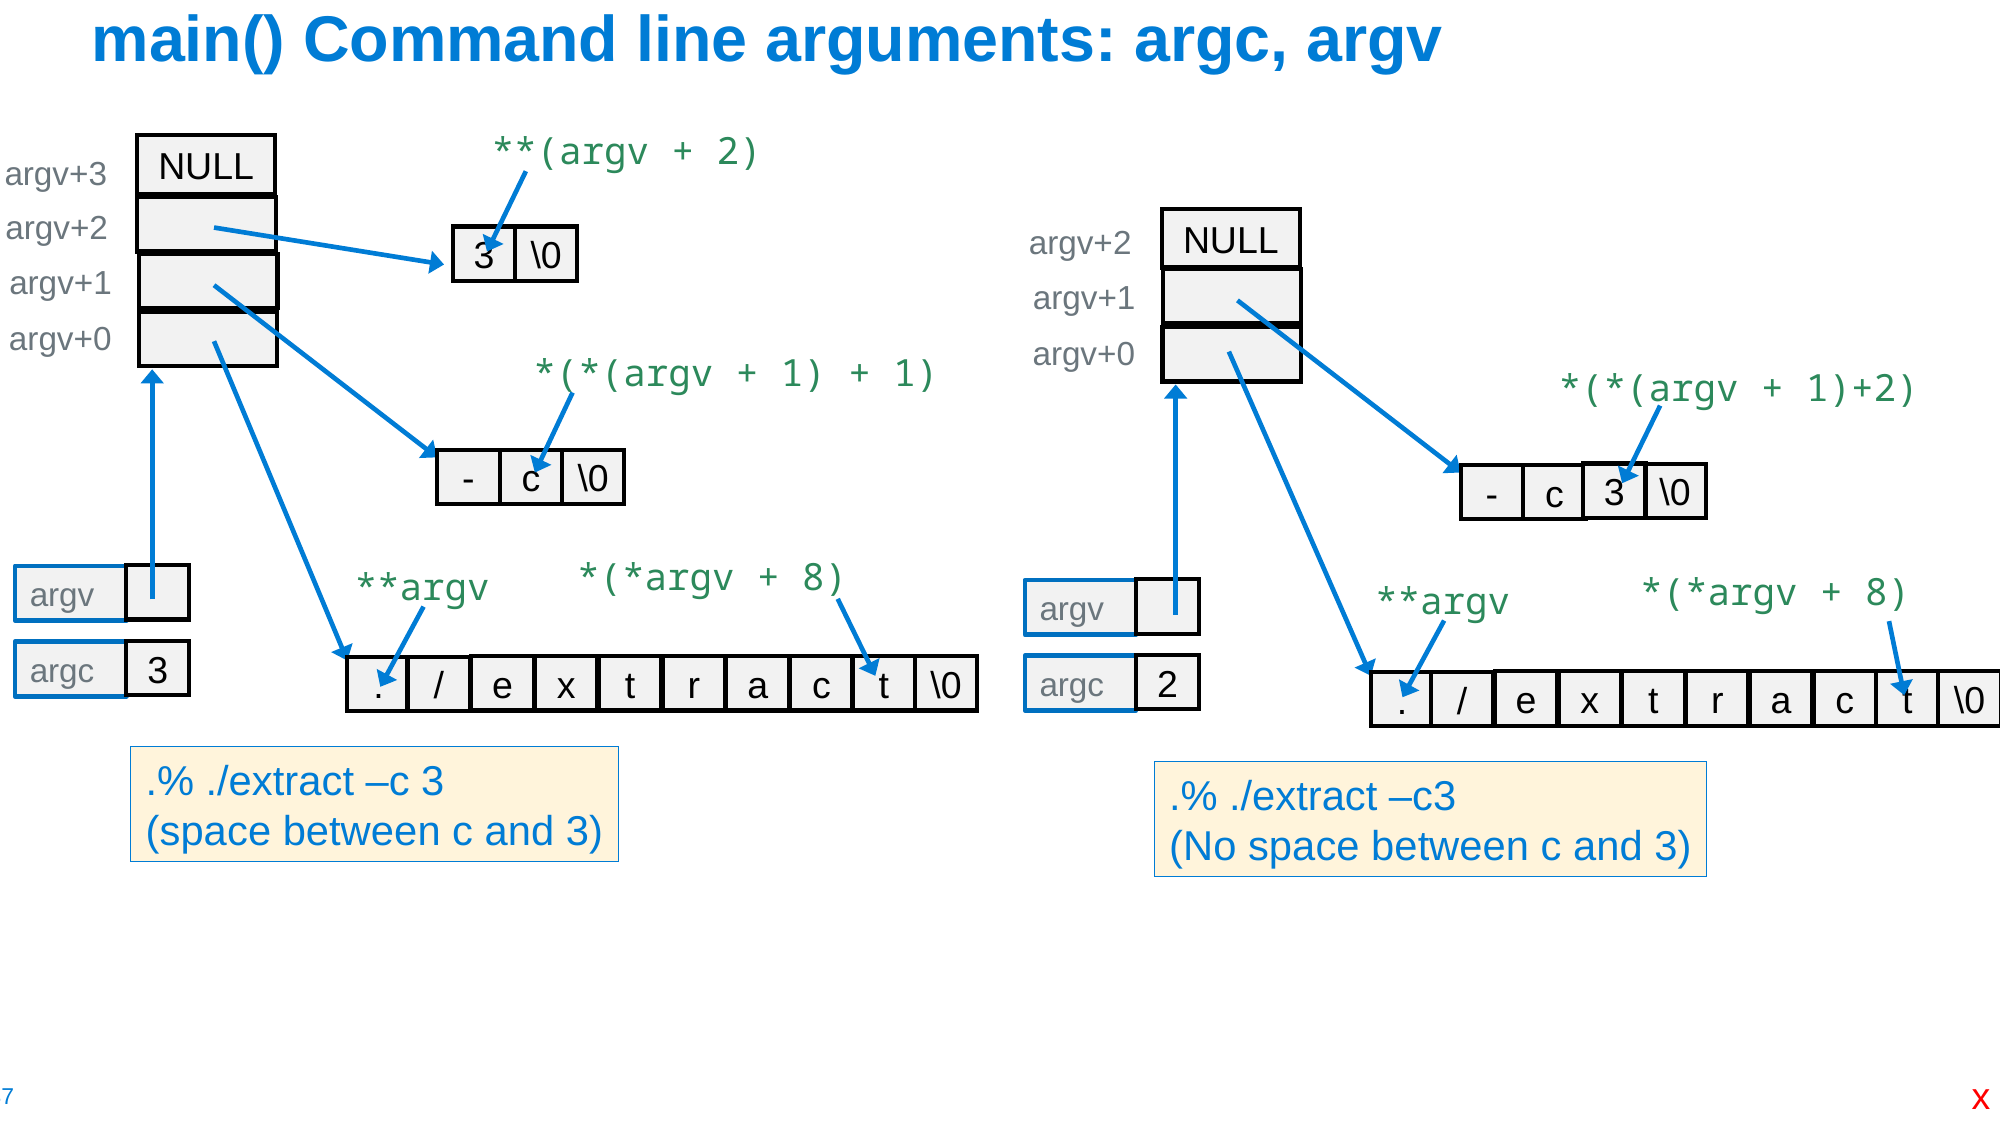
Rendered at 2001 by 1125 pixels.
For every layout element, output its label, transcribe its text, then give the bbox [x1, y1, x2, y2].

text_box c [789, 687, 852, 712]
text_box x [1956, 1064, 2000, 1125]
text_box .% ./extract –c 3 (space between c and 3) [130, 746, 619, 862]
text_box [213, 458, 348, 661]
text_box [125, 564, 190, 620]
text_box 3 [1582, 484, 1646, 519]
text_box - [1460, 464, 1522, 520]
text_box 3 [452, 225, 514, 282]
text_box t [852, 655, 914, 712]
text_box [1365, 560, 1916, 698]
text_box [1557, 356, 1920, 484]
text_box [344, 545, 884, 687]
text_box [1237, 300, 1461, 473]
text_box \0 [561, 473, 625, 505]
text_box argc [15, 641, 127, 697]
text_box \0 [914, 655, 978, 712]
text_box [1162, 268, 1302, 324]
text_box \0 [1937, 670, 2000, 727]
text_box NULL [136, 134, 276, 195]
text_box t [1875, 670, 1937, 727]
text_box c [1812, 698, 1875, 727]
text_box / [406, 687, 470, 712]
text_box a [725, 687, 789, 712]
text_box c [499, 449, 561, 505]
text_box x [1557, 698, 1621, 727]
text_box . [346, 687, 406, 712]
text_box argv+1 [1018, 268, 1162, 324]
text_box 2 [1135, 654, 1200, 710]
text_box [138, 253, 279, 309]
text_box argv [15, 565, 127, 621]
text_box / [1430, 698, 1494, 727]
text_box argv+1 [0, 254, 138, 309]
text_box t [598, 687, 662, 712]
text_box argv+0 [1017, 324, 1165, 380]
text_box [1228, 351, 1371, 676]
text_box argv+2 [0, 198, 138, 254]
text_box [533, 341, 938, 473]
title main() Command line arguments: argc, argv [76, 13, 1905, 84]
text_box t [1621, 698, 1685, 727]
text_box NULL [1161, 208, 1301, 268]
text_box - [436, 449, 499, 505]
text_box a [1749, 698, 1812, 727]
text_box argc [1024, 655, 1137, 711]
text_box argv+2 [1014, 213, 1161, 269]
text_box e [1494, 698, 1557, 727]
text_box x [534, 687, 598, 712]
text_box argv+3 [0, 144, 137, 200]
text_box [486, 119, 767, 252]
text_box [138, 311, 213, 367]
text_box \0 [514, 252, 578, 282]
text_box r [1685, 698, 1749, 727]
text_box [1161, 326, 1237, 383]
text_box [137, 196, 277, 252]
text_box argv [1024, 580, 1135, 635]
text_box . [1370, 698, 1430, 727]
text_box \0 [1646, 484, 1707, 519]
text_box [213, 285, 438, 458]
text_box c [1522, 464, 1587, 520]
text_box [1135, 578, 1200, 635]
text_box r [662, 687, 725, 712]
text_box argv+0 [0, 309, 141, 365]
text_box .% ./extract –c3 (No space between c and 3) [1154, 761, 1707, 877]
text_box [213, 227, 444, 265]
text_box 3 [125, 640, 190, 696]
text_box e [470, 687, 534, 712]
